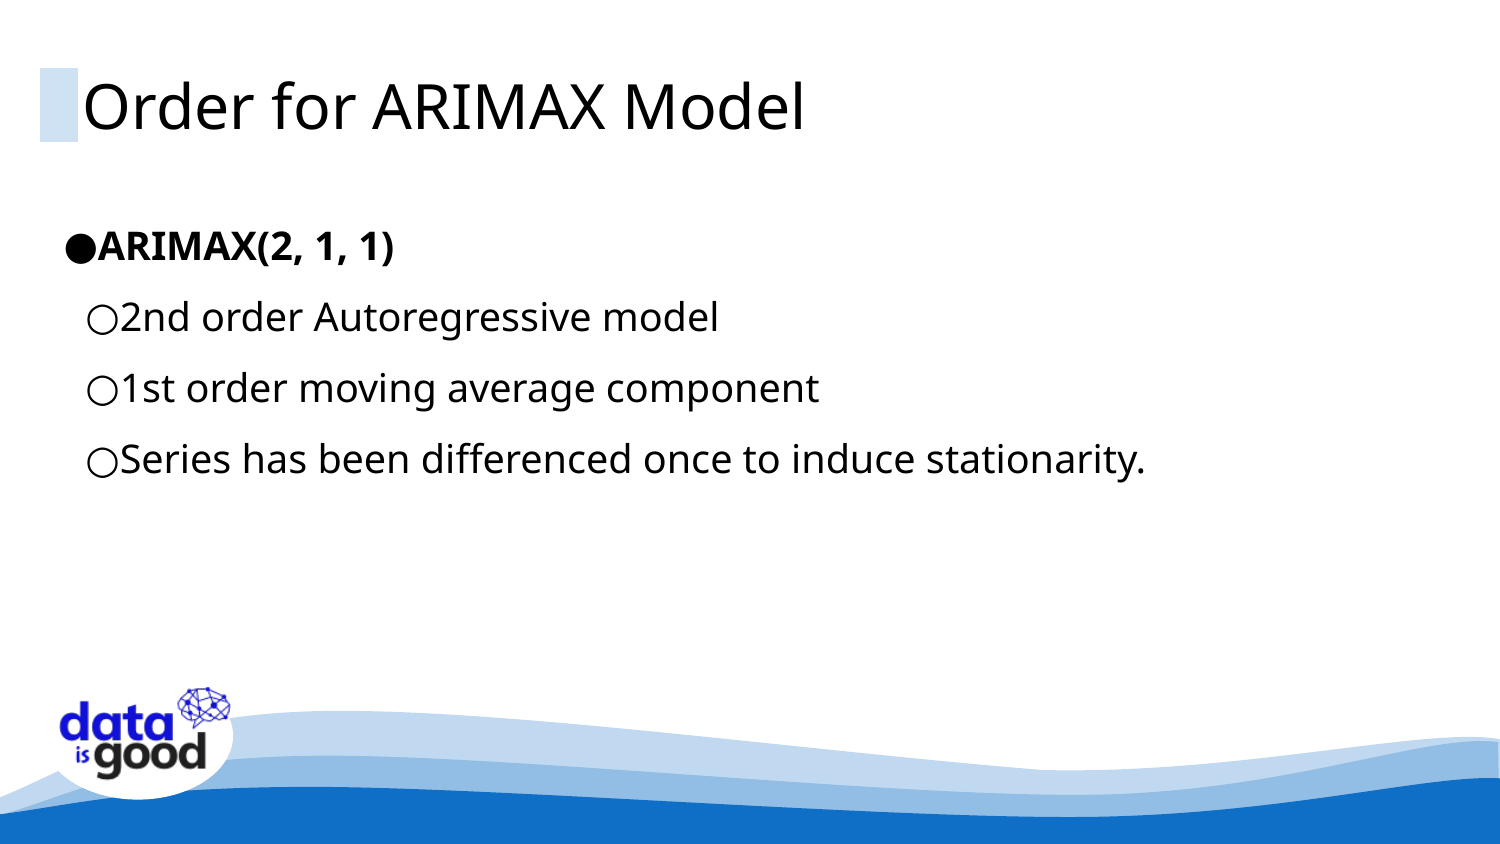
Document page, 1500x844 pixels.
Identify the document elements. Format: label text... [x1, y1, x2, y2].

picture [58, 685, 231, 804]
text_box Order for ARIMAX Model [77, 61, 1432, 143]
text_box ARIMAX(2, 1, 1) 2nd order Autoregressive model 1st order moving average component Series has been differenced once to induce stationarity. [57, 191, 1451, 556]
